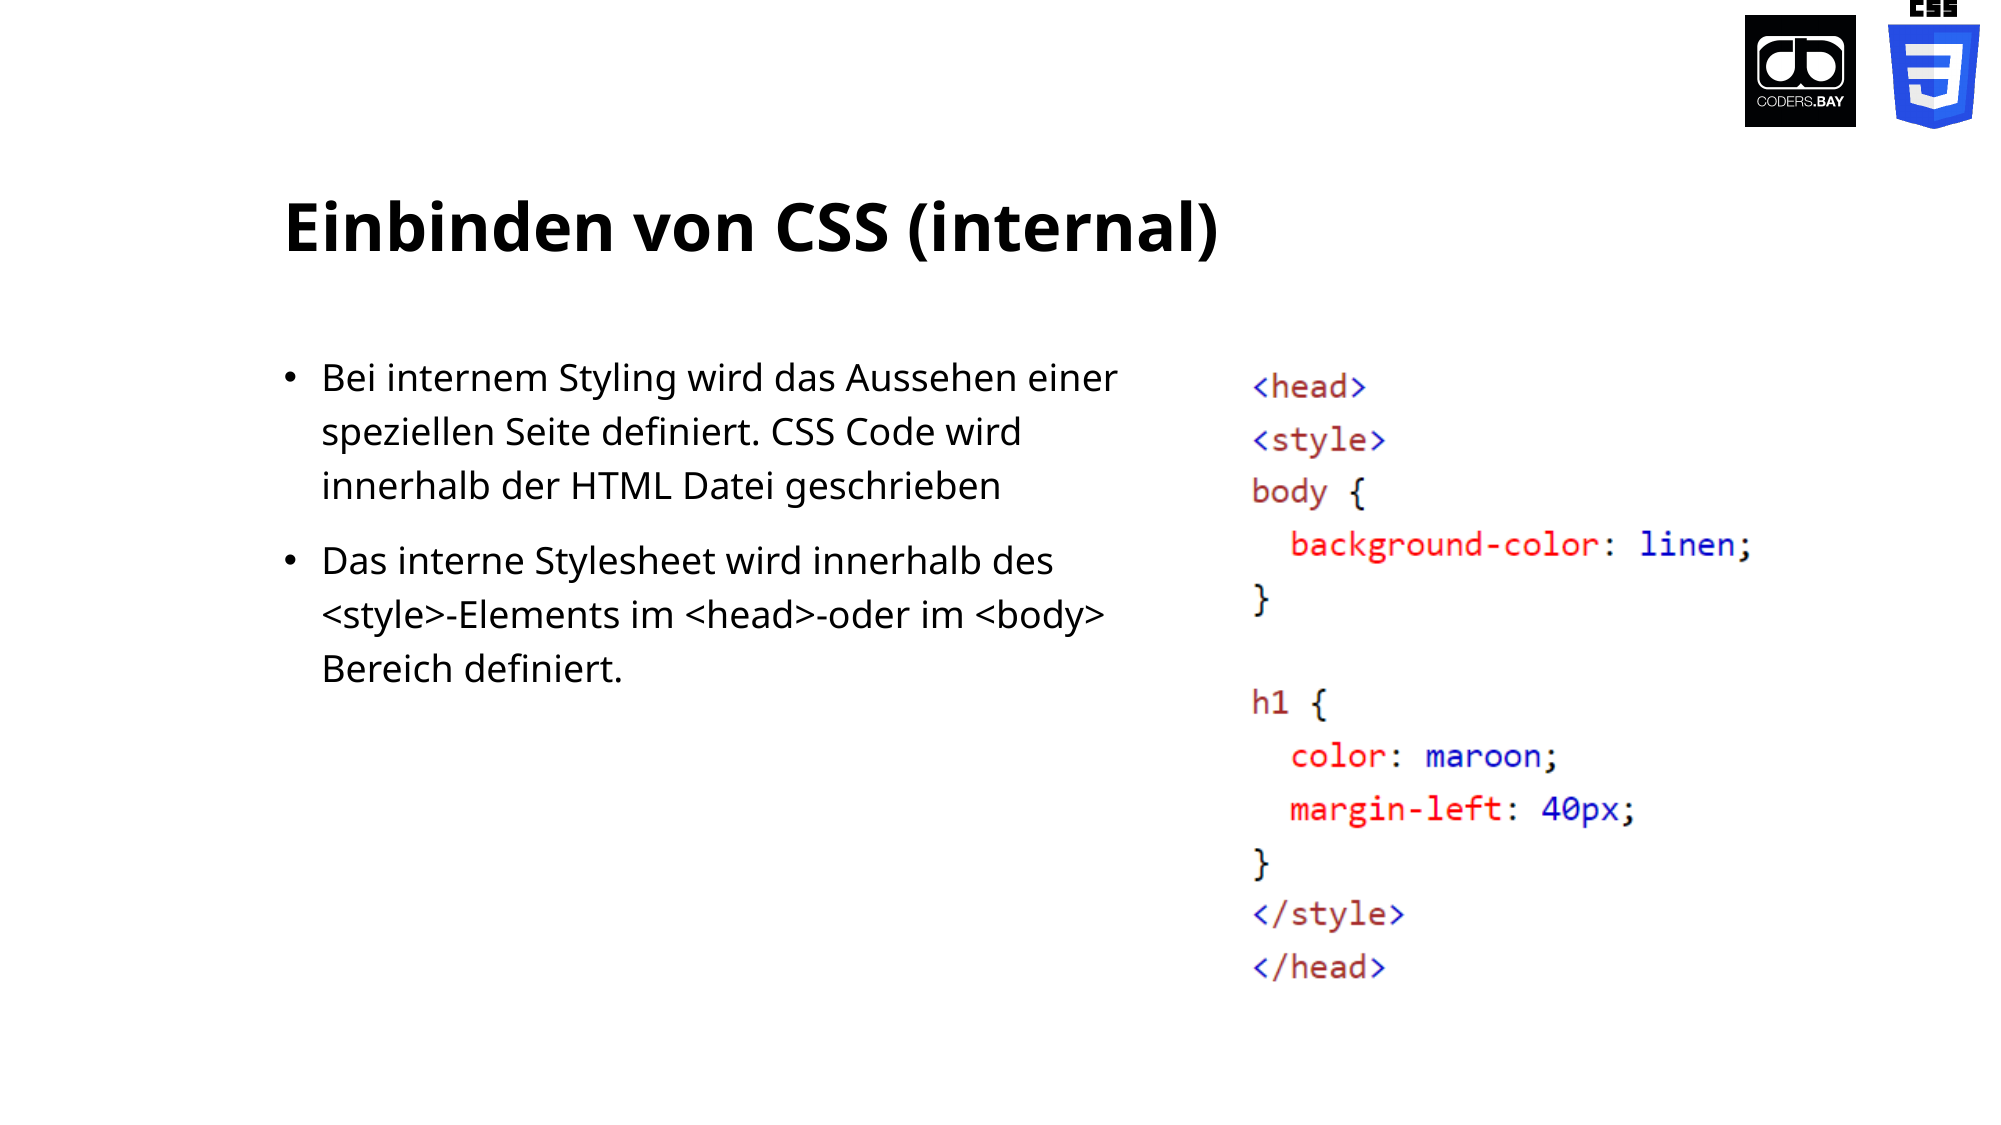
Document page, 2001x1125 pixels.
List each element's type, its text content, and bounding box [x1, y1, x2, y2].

list Bei internem Styling wird das Aussehen einer speziellen Seite definiert. CSS Code wird innerhalb der HTML Datei geschrieben Das interne Stylesheet wird innerhalb des <style>-Elements im <head>-oder im <body> Bereich definiert. [268, 337, 1203, 1017]
picture [1231, 362, 1768, 991]
picture [1745, 15, 1856, 127]
picture [1888, 0, 1980, 129]
title Einbinden von CSS (internal) [268, 112, 1818, 338]
